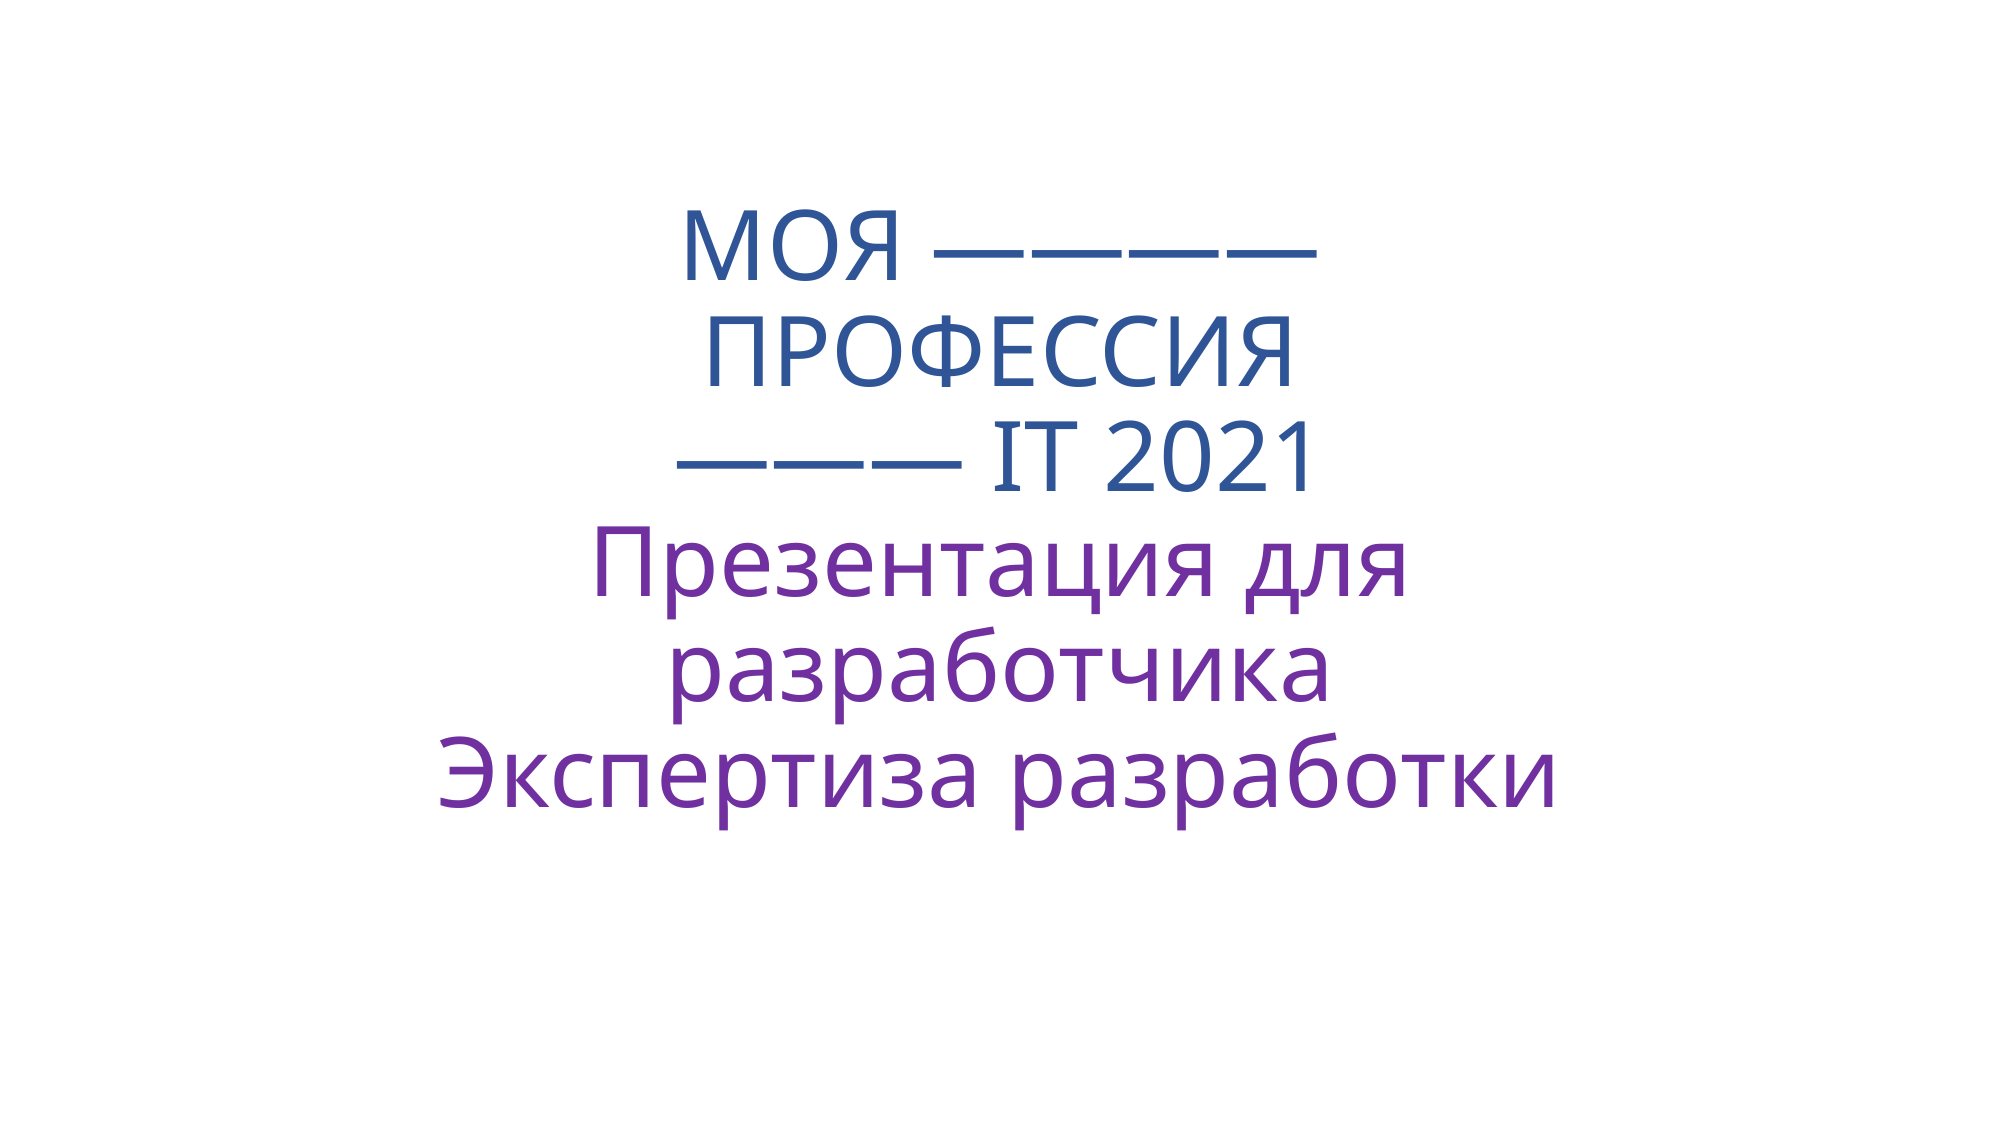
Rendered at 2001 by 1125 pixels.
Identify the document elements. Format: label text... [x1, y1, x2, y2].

title МОЯ ———— ПРОФЕССИЯ ——— IT 2021 Презентация для разработчика Экспертиза разработки [249, 184, 1750, 836]
